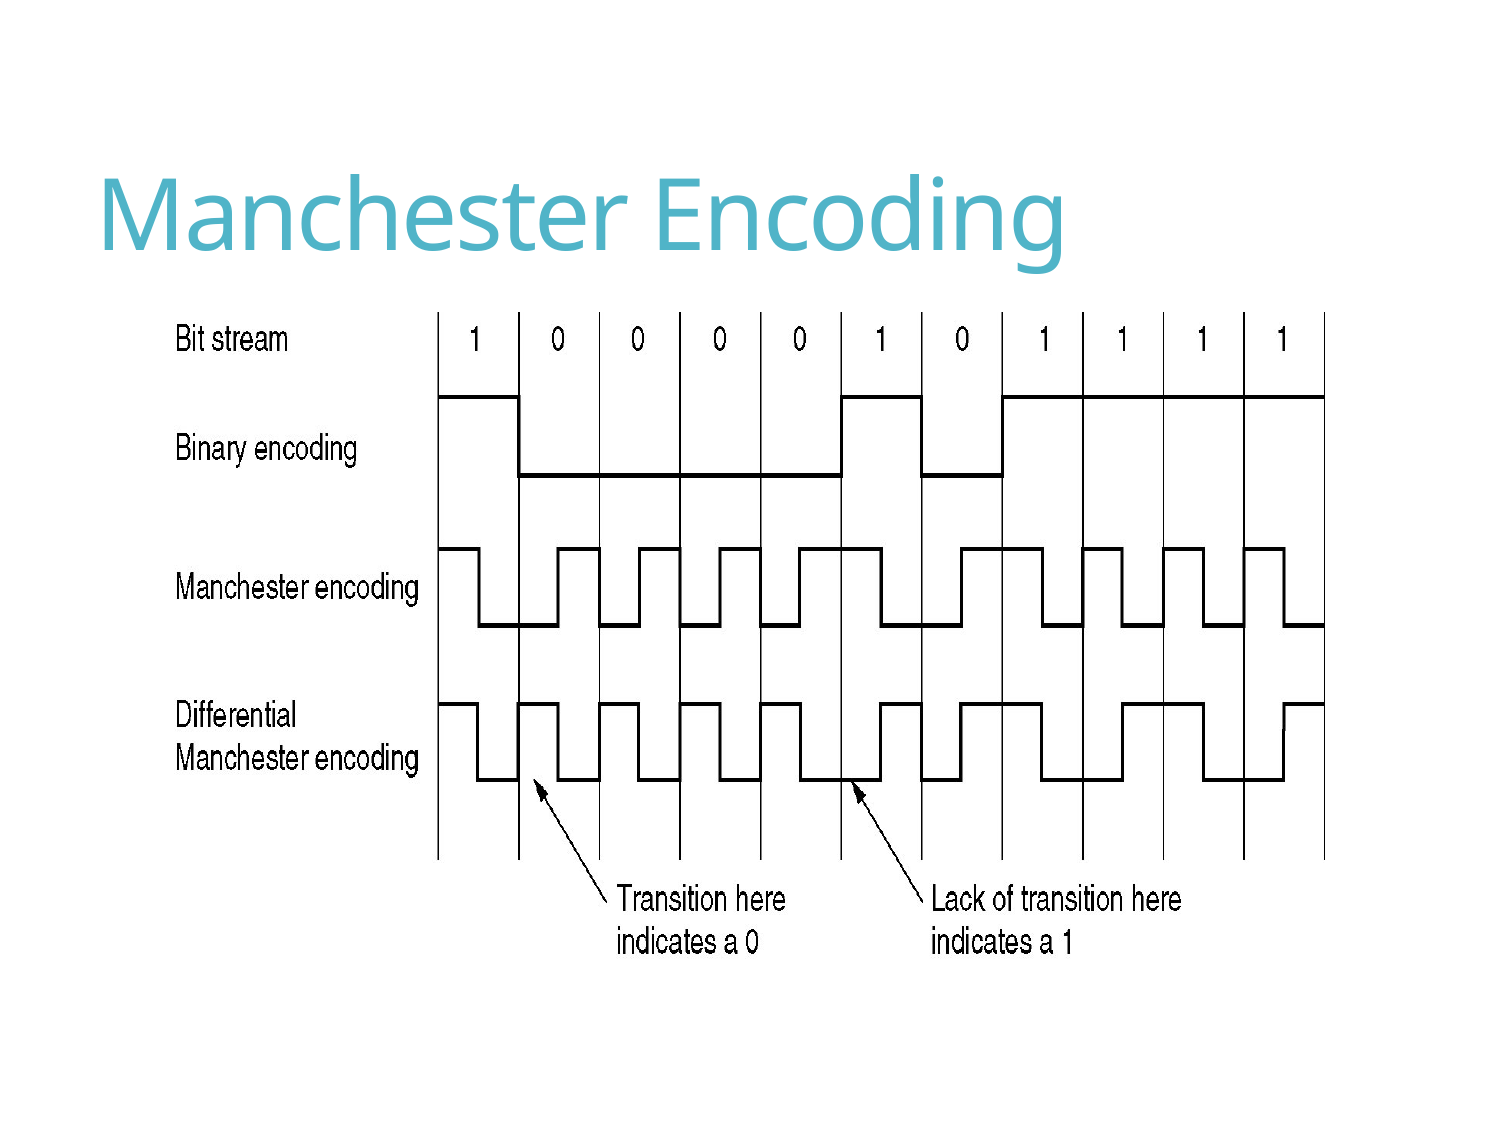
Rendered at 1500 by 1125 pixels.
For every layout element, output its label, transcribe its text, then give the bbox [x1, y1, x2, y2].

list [174, 312, 1326, 963]
title Manchester Encoding [80, 81, 1407, 354]
